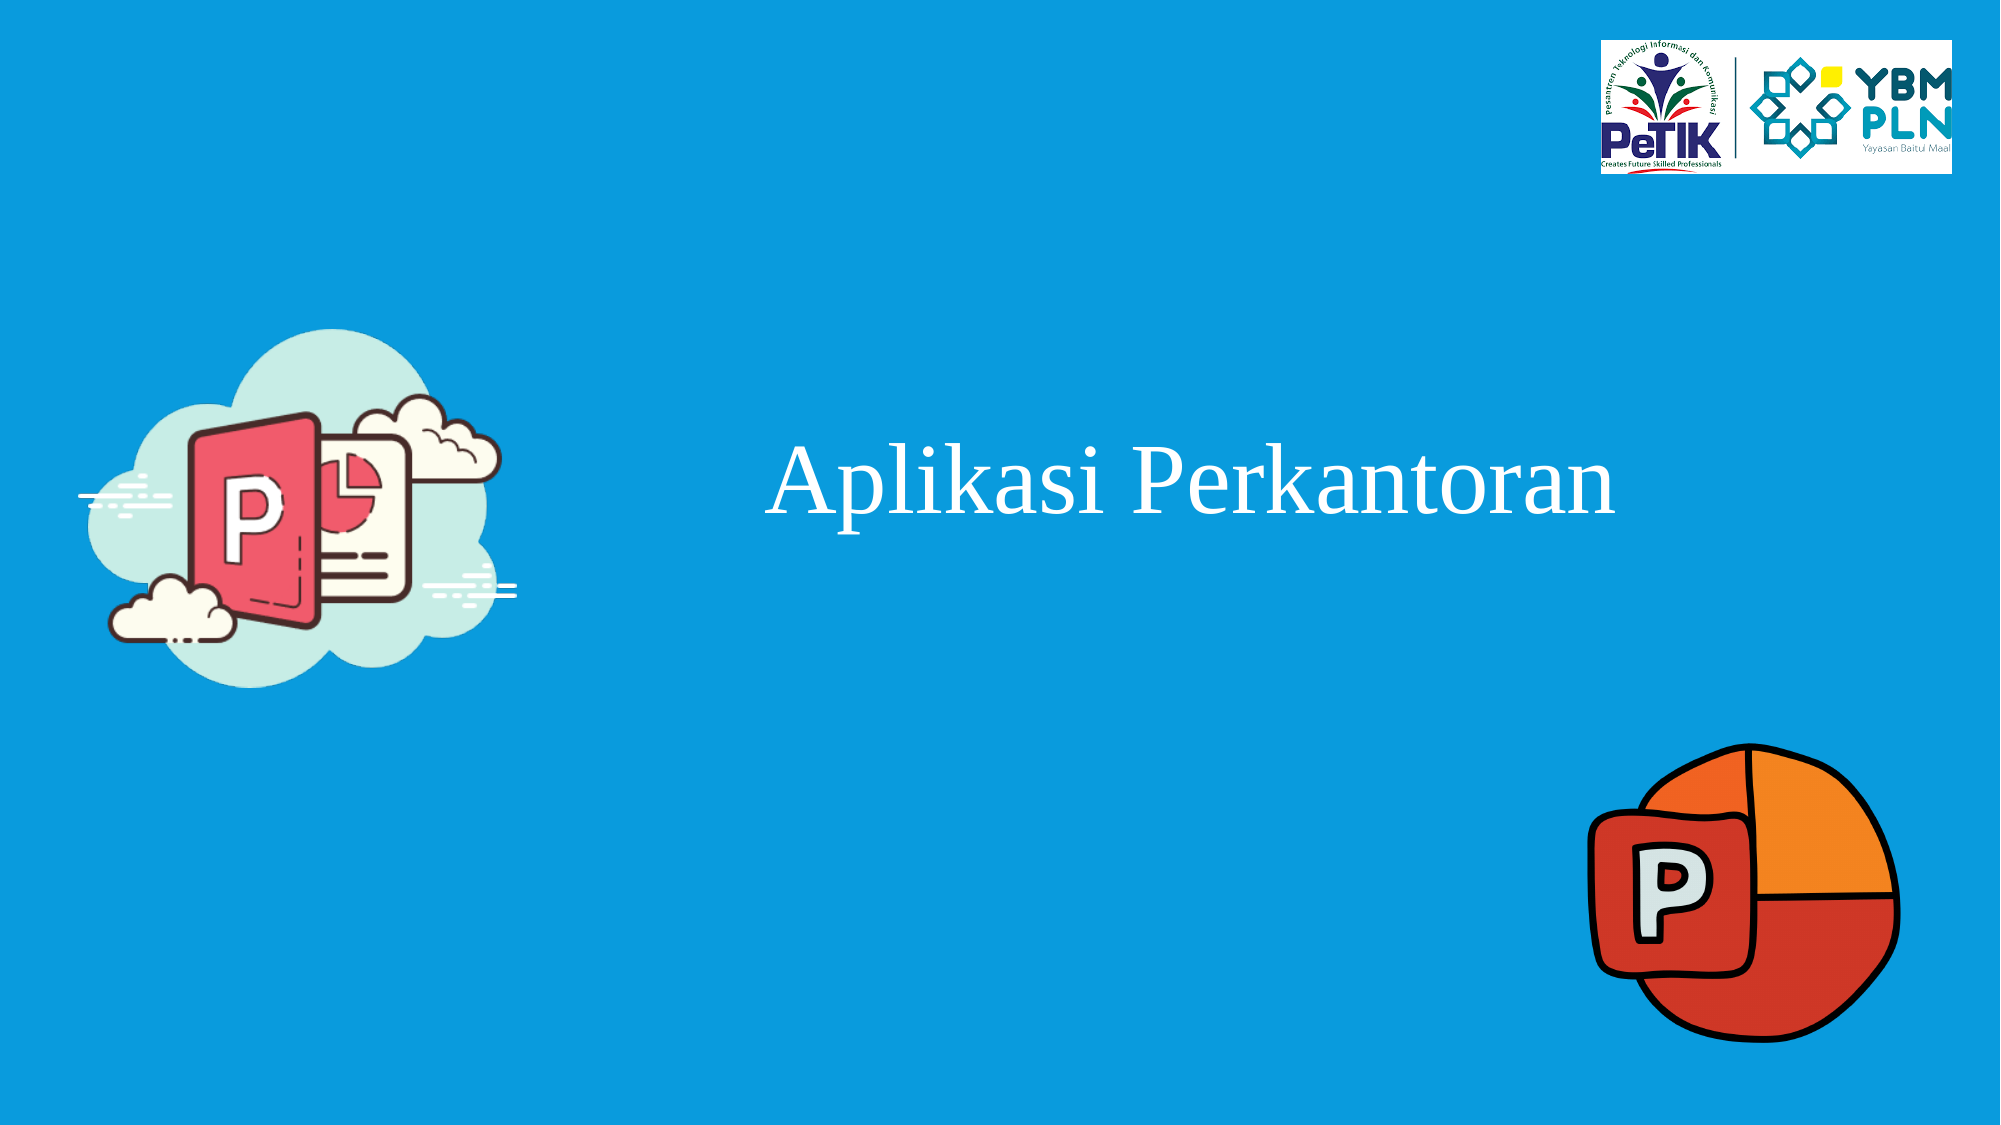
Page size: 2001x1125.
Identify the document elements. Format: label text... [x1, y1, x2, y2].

picture [1602, 41, 1951, 173]
picture [79, 330, 516, 687]
picture [1589, 745, 1899, 1042]
text_box Aplikasi Perkantoran [523, 412, 2000, 535]
